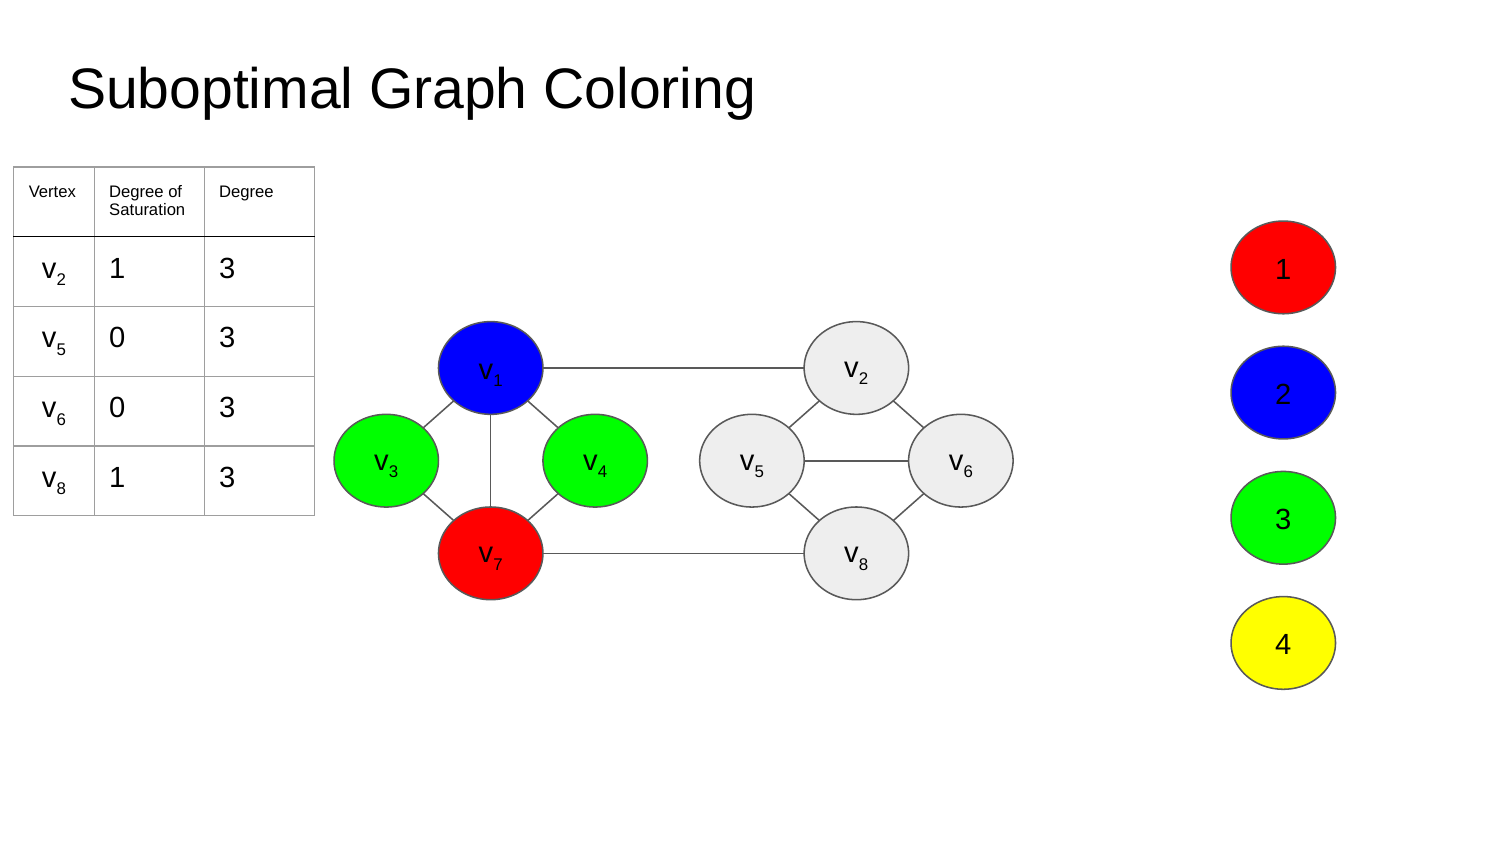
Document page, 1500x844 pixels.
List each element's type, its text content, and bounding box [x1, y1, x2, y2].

text_box v1 [454, 335, 527, 405]
title Suboptimal Graph Coloring [53, 41, 1451, 136]
text_box v7 [438, 507, 543, 600]
text_box v4 [542, 414, 648, 508]
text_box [893, 400, 925, 429]
text_box v6 [908, 414, 1014, 508]
text_box [459, 405, 522, 415]
text_box 4 [1231, 596, 1336, 690]
table_header Degree of Saturation [95, 168, 204, 236]
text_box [788, 400, 820, 429]
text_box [527, 400, 559, 429]
table_cell 3 [205, 307, 314, 376]
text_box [527, 493, 559, 521]
text_box v8 [804, 506, 909, 600]
table_cell 0 [95, 307, 204, 376]
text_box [422, 400, 454, 429]
table_cell 0 [95, 377, 204, 445]
text_box [438, 321, 543, 400]
table_cell v8 [14, 447, 94, 515]
table_cell 3 [205, 377, 314, 445]
table_cell 3 [205, 237, 314, 306]
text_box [788, 493, 820, 521]
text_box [892, 493, 925, 521]
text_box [422, 493, 454, 521]
table_header Degree [205, 168, 314, 236]
text_box 1 [1231, 221, 1336, 314]
table_cell v2 [14, 237, 94, 306]
table_cell v5 [14, 307, 94, 376]
table_cell 3 [205, 447, 314, 515]
text_box v5 [699, 414, 805, 508]
text_box 3 [1231, 471, 1336, 565]
table_header Vertex [14, 168, 94, 236]
table_cell 1 [95, 447, 204, 515]
text_box 2 [1231, 346, 1336, 439]
table_cell v6 [14, 377, 94, 445]
table_cell 1 [95, 237, 204, 306]
text_box v3 [334, 414, 439, 508]
text_box v2 [804, 321, 909, 415]
